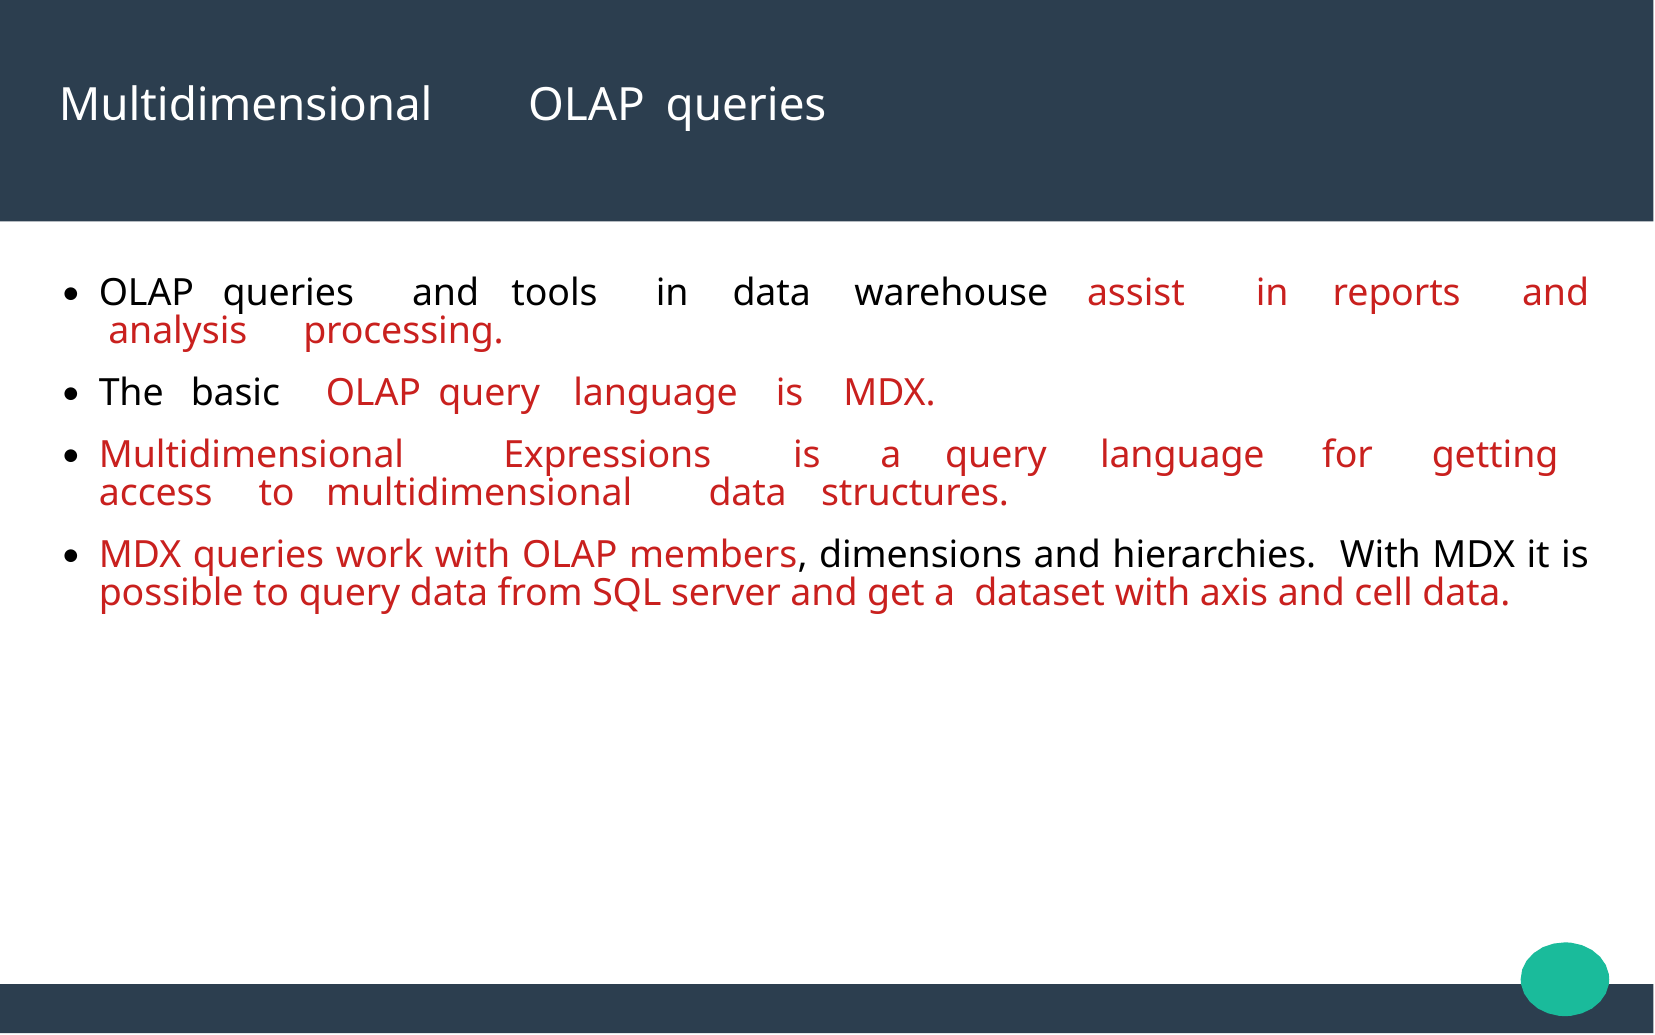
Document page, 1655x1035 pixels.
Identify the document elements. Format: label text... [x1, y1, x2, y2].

text_box ● [61, 279, 79, 302]
text_box assist in reports and [1084, 266, 1590, 314]
text_box MDX queries work with OLAP members, dimensions and hierarchies. With MDX it is possible to query data from SQL server and get a dataset with axis and cell data. [96, 528, 1590, 613]
text_box access to multidimensional data structures. [96, 465, 1069, 513]
text_box Multidimensional Expressions is a query language for getting [96, 428, 1590, 476]
text_box ● [61, 541, 79, 564]
text_box OLAP queries and tools in data warehouse analysis processing. The basic OLAP query language is MDX. [96, 266, 1058, 414]
text_box ● [61, 441, 79, 464]
title Multidimensional OLAP queries [56, 72, 859, 248]
text_box ● [61, 379, 79, 402]
